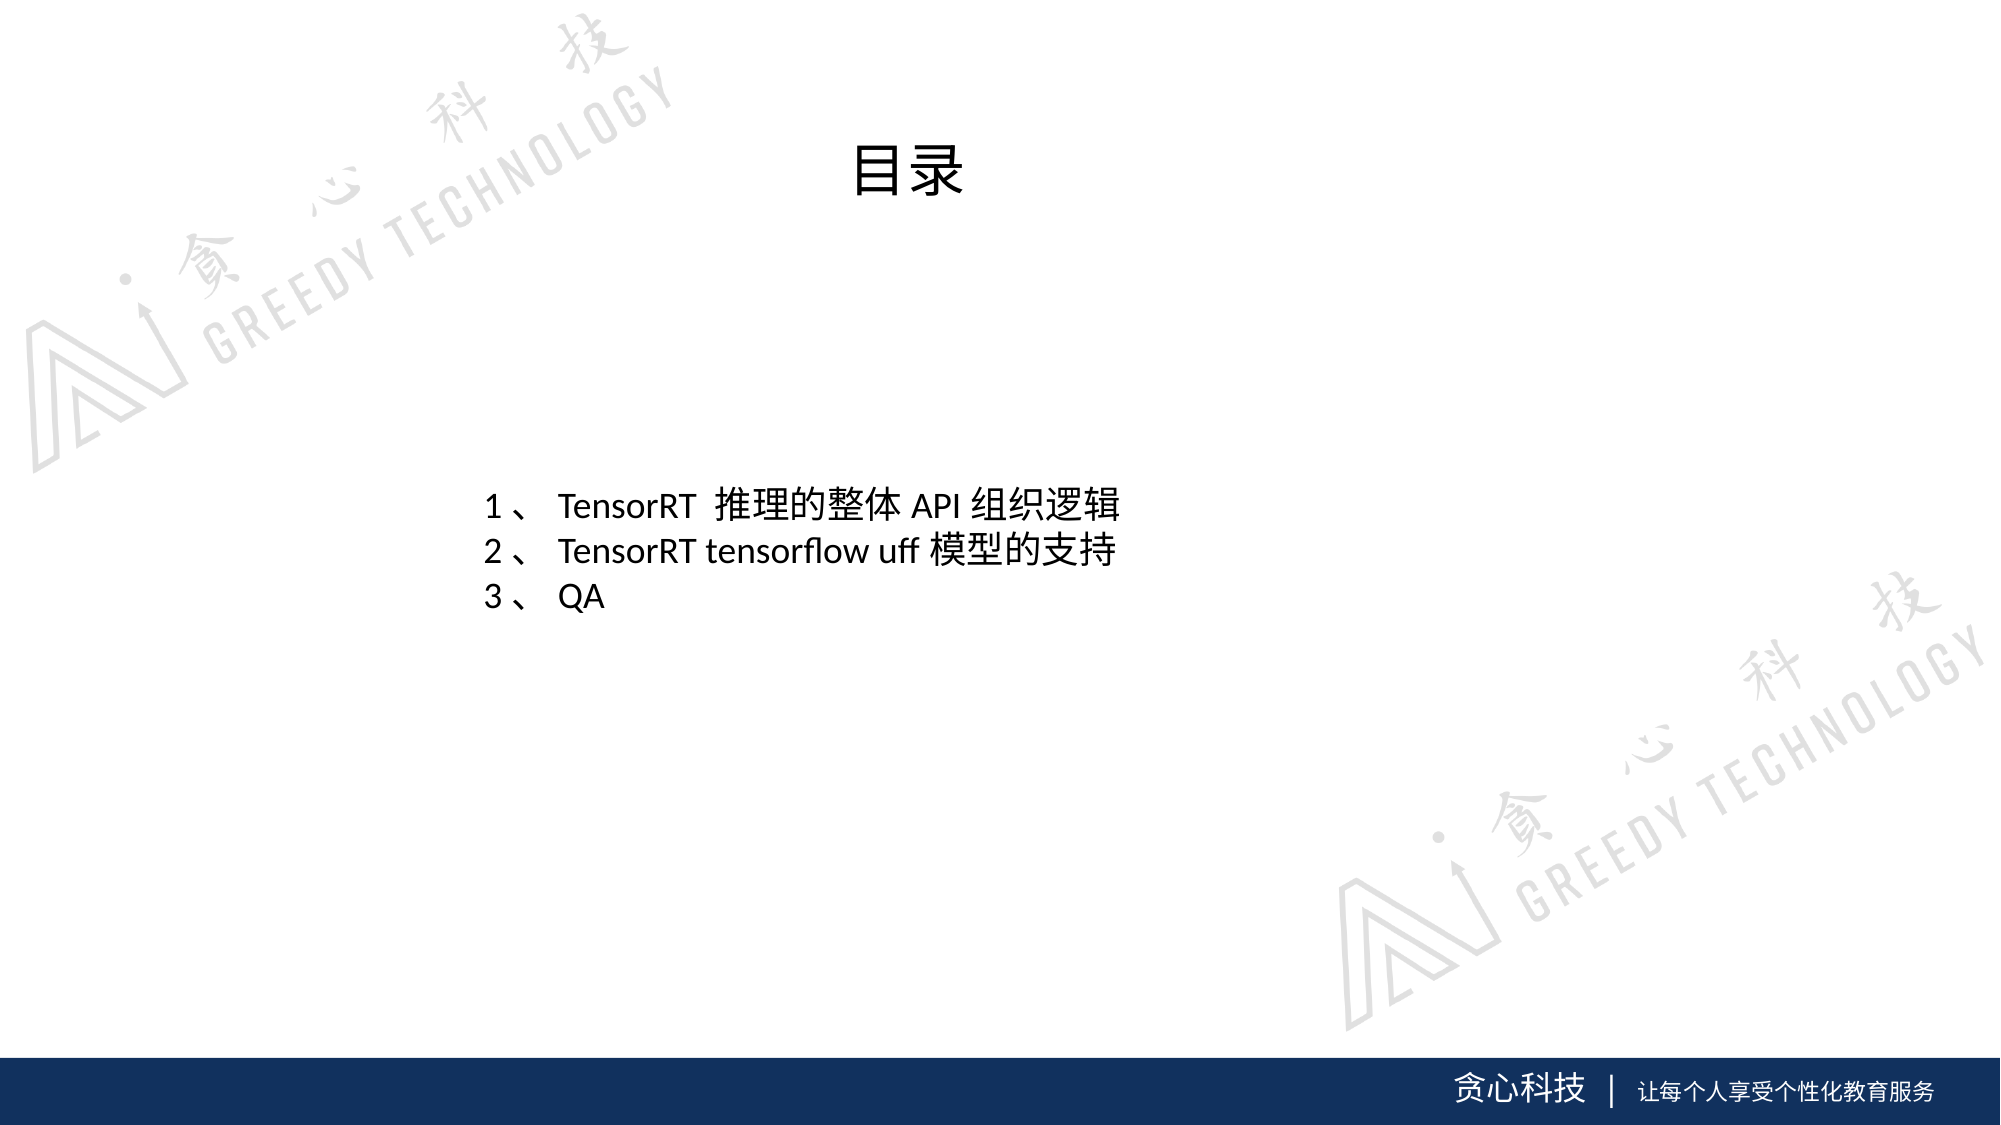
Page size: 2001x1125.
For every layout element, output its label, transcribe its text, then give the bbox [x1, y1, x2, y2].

text_box 目录 [834, 125, 1059, 211]
picture [25, 13, 671, 474]
picture [1338, 571, 1984, 1032]
text_box 1、TensorRT 推理的整体API组织逻辑 2、TensorRT tensorflow uff模型的支持 3、QA [468, 473, 1532, 624]
